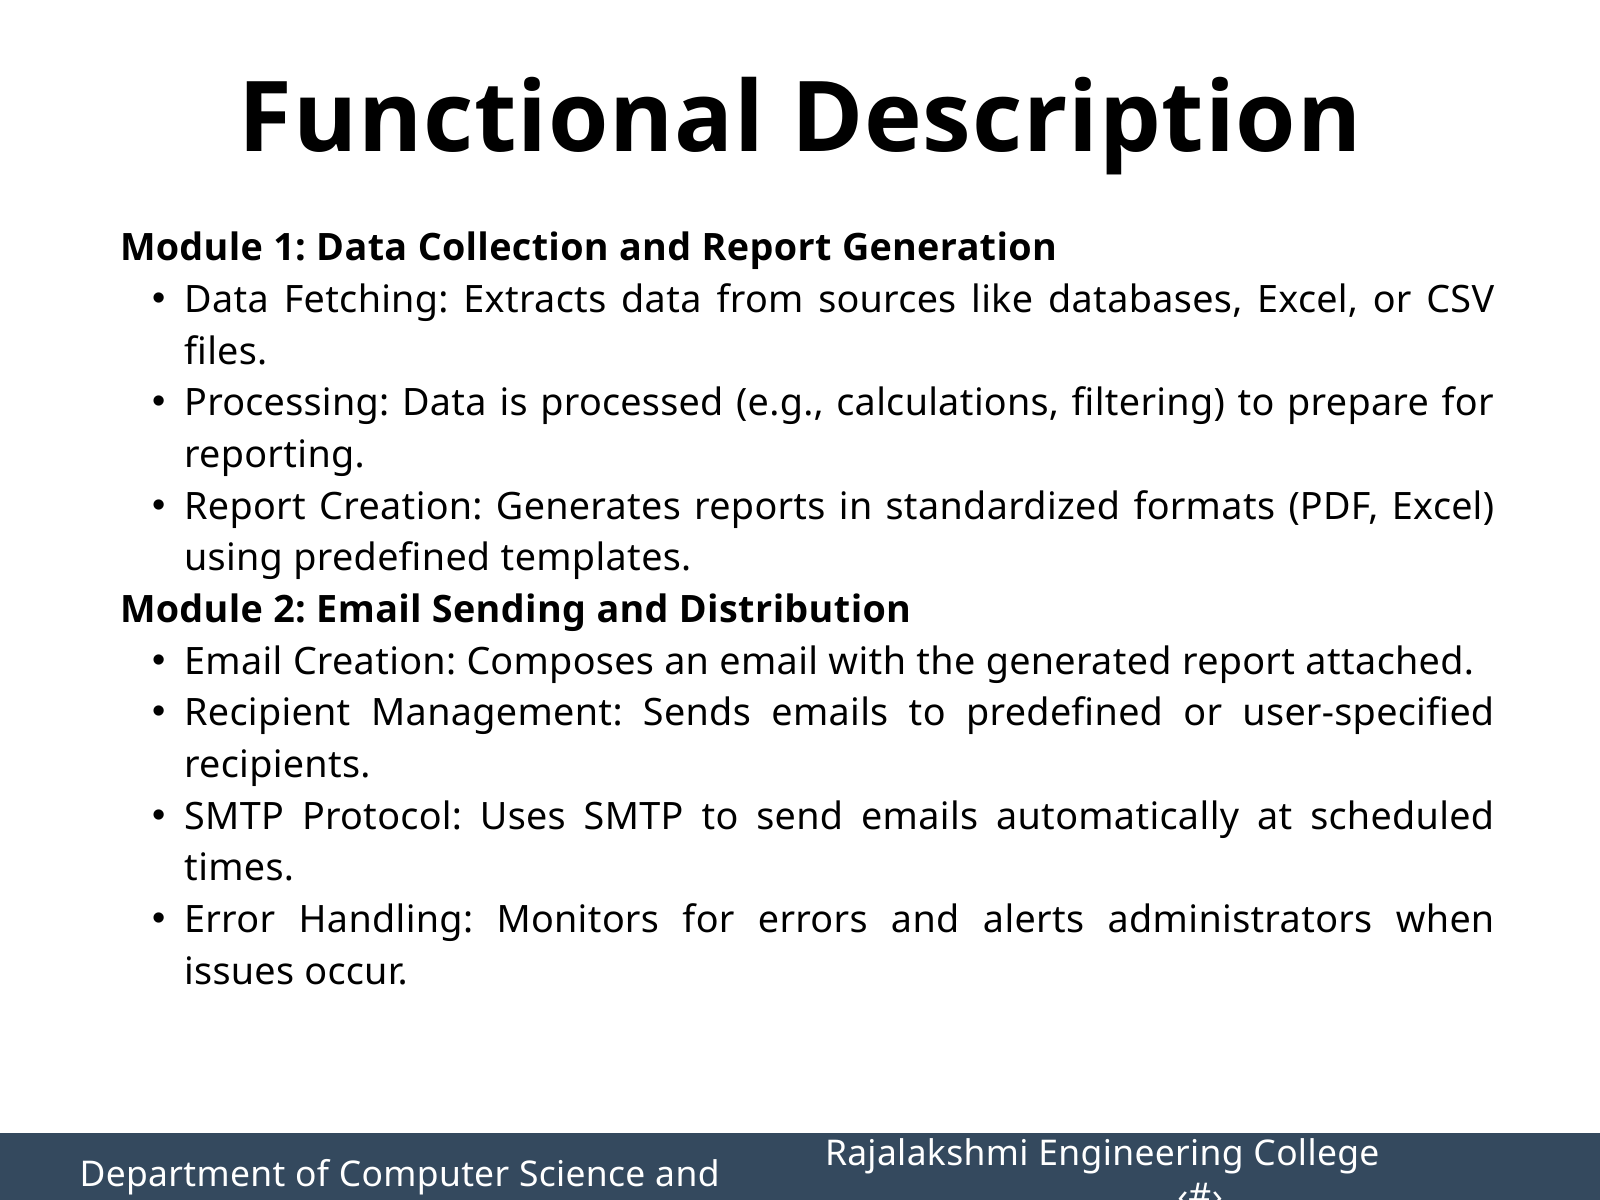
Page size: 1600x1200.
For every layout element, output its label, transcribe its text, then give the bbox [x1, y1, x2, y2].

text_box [799, 1133, 1600, 1200]
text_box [0, 1133, 797, 1200]
text_box Module 1: Data Collection and Report Generation Data Fetching: Extracts data from sources like databases, Excel, or CSV files. Processing: Data is processed (e.g., calculations, filtering) to prepare for reporting. Report Creation: Generates reports in standardized formats (PDF, Excel) using predefined templates. Module 2: Email Sending and Distribution Email Creation: Composes an email with the generated report attached. Recipient Management: Sends emails to predefined or user-specified recipients. SMTP Protocol: Uses SMTP to send emails automatically at scheduled times. Error Handling: Monitors for errors and alerts administrators when issues occur. [119, 216, 1496, 1044]
text_box Functional Description [238, 53, 1414, 171]
